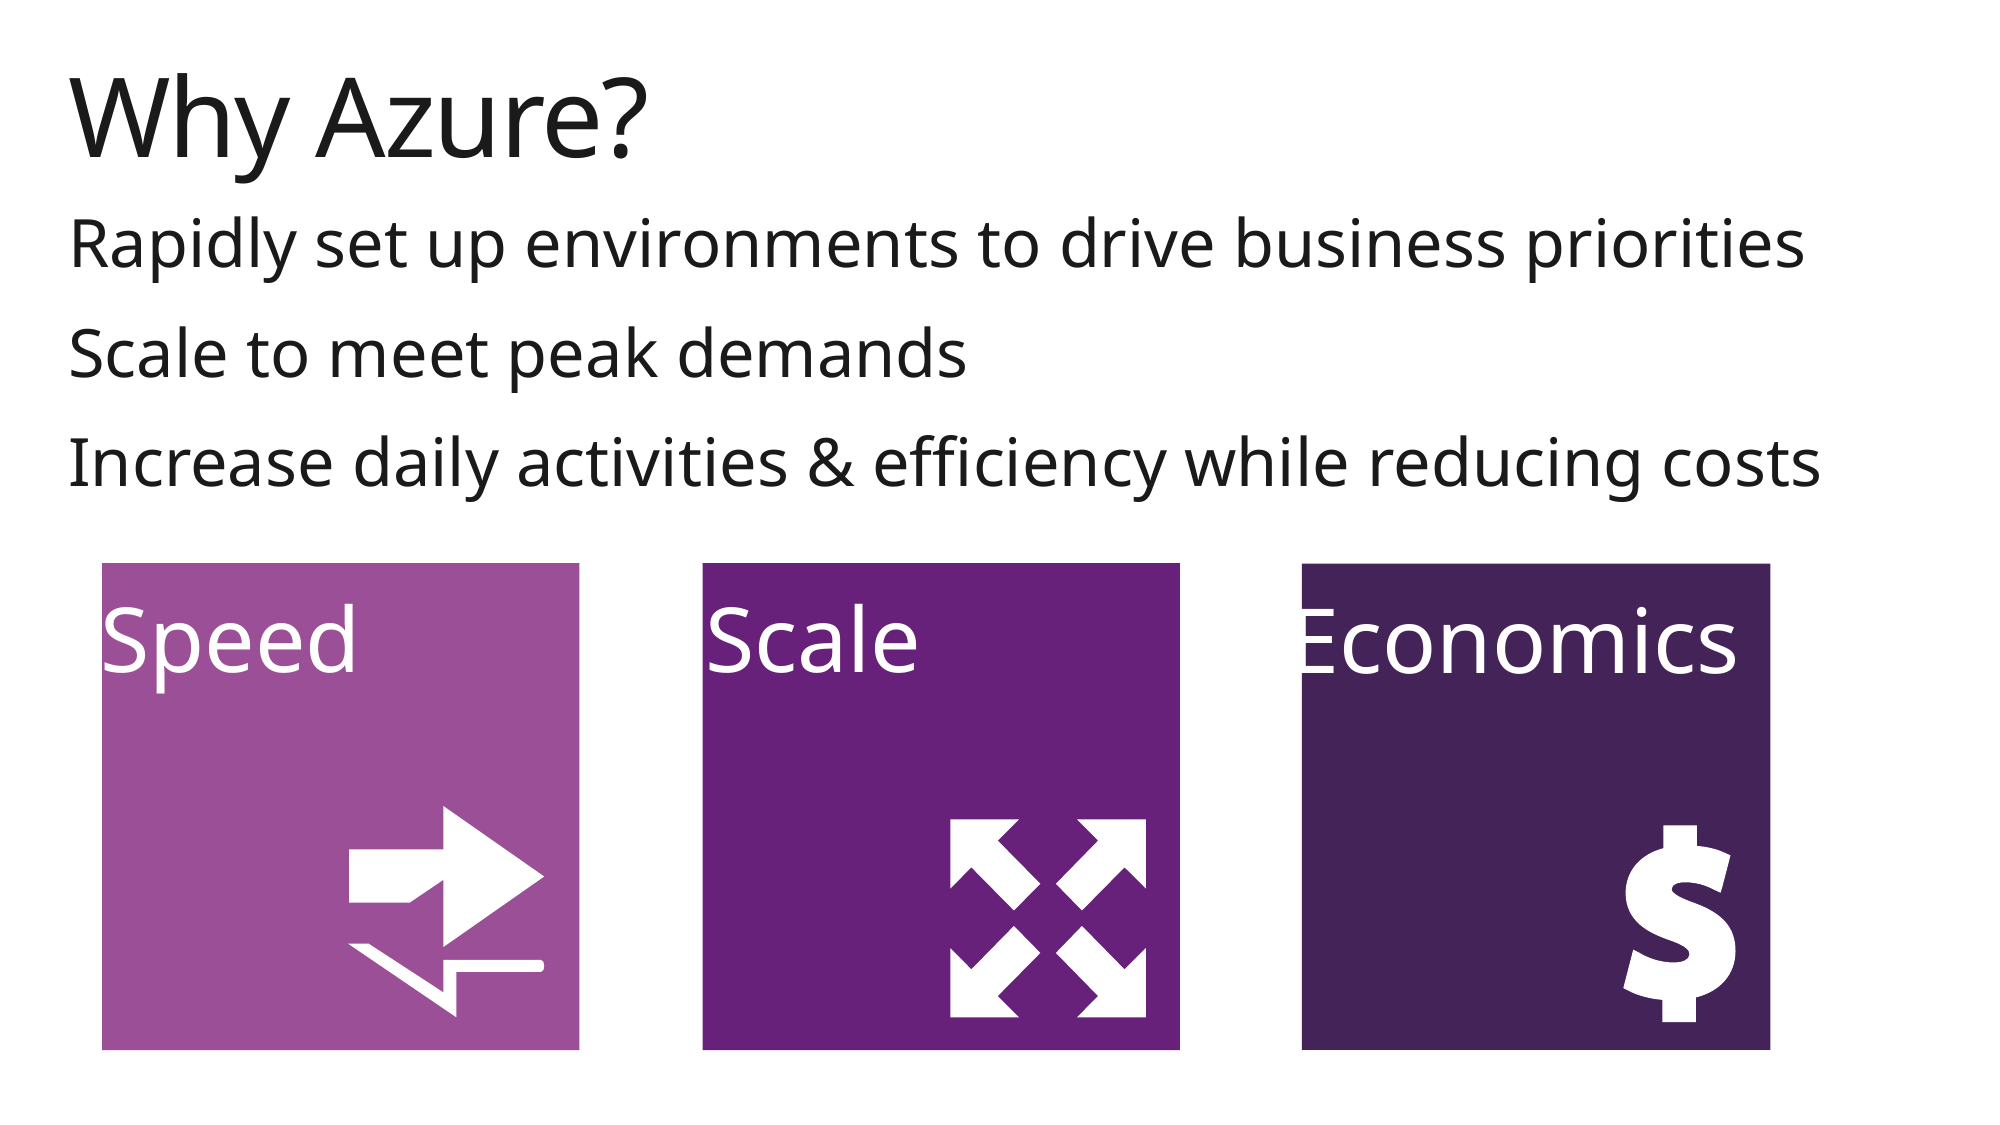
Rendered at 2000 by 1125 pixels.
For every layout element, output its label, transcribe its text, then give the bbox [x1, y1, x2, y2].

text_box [1297, 563, 1771, 1051]
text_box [700, 562, 1181, 1051]
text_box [96, 562, 580, 1051]
title Why Azure? [44, 47, 1956, 195]
list Rapidly set up environments to drive business priorities Scale to meet peak demands Increase daily activities & efficiency while reducing costs [44, 195, 1956, 527]
